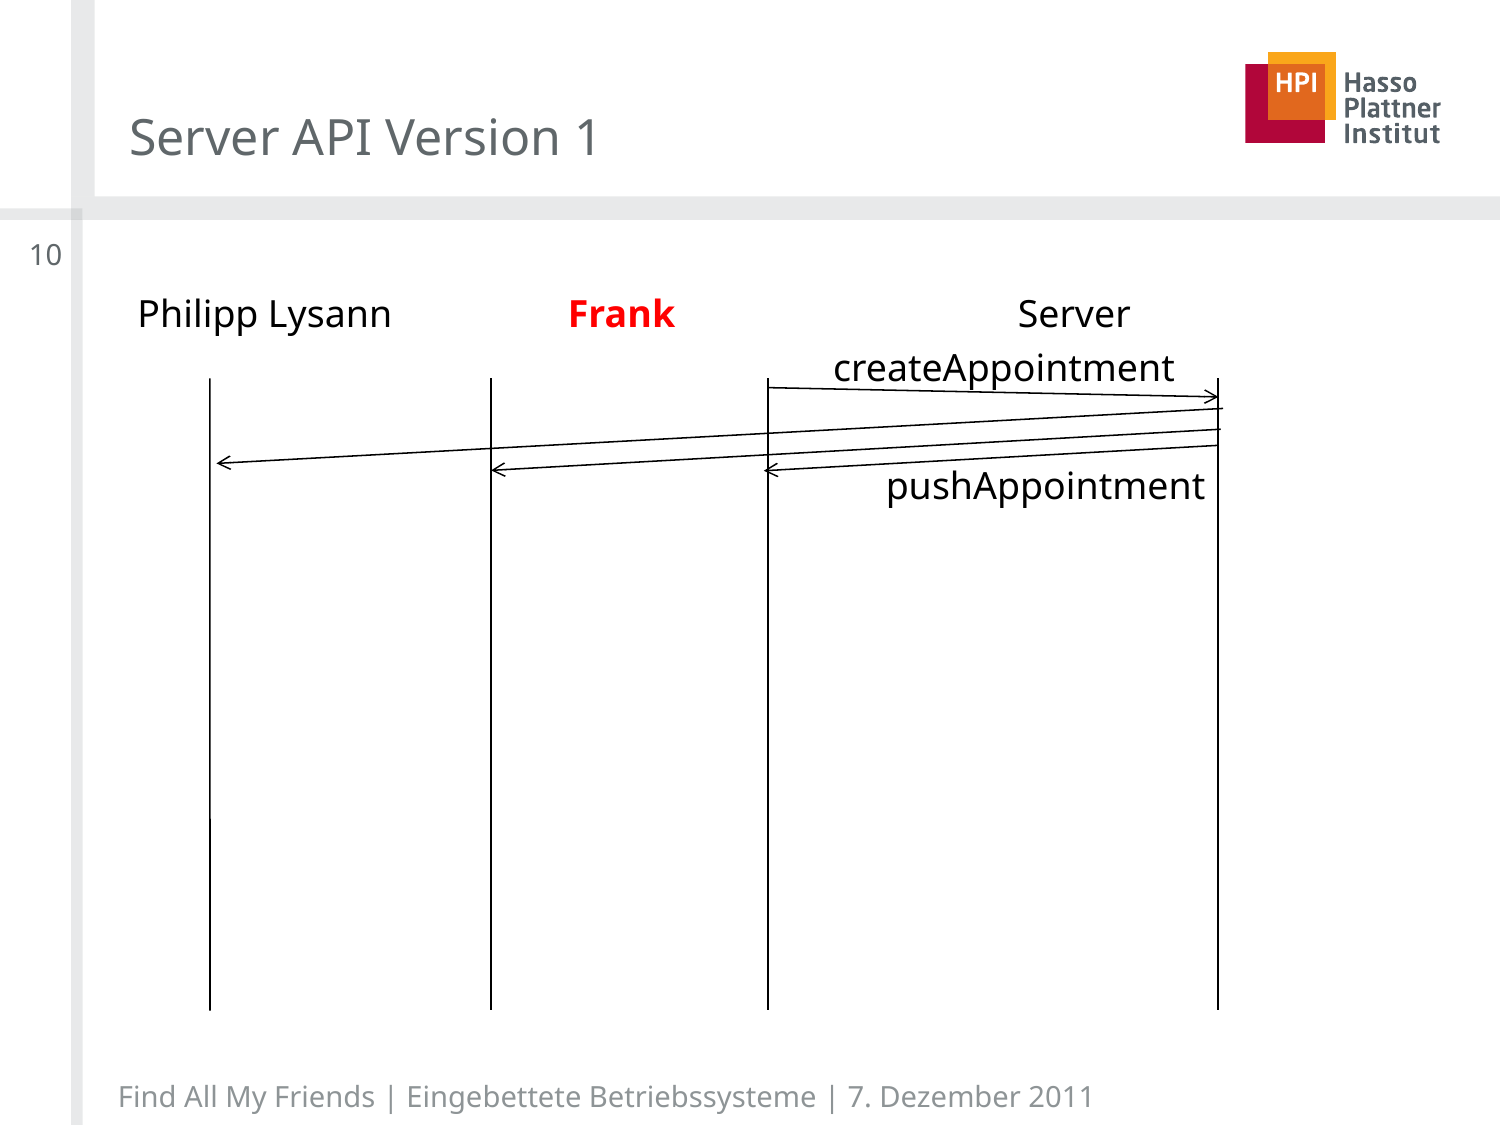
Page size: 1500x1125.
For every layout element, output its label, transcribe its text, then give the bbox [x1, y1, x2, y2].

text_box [216, 408, 1224, 464]
list Philipp Lysann Frank Server [117, 283, 1460, 693]
text_box createAppointment [818, 336, 1190, 386]
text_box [768, 387, 1219, 398]
footer Find All My Friends | Eingebettete Betriebssysteme | 7. Dezember 2011 [117, 1076, 1459, 1118]
list Philipp Lysann Frank Server [117, 702, 1460, 1071]
slide_number 10 [0, 235, 63, 292]
text_box pushAppointment [870, 479, 1221, 515]
title Server API Version 1 [128, 0, 1154, 166]
